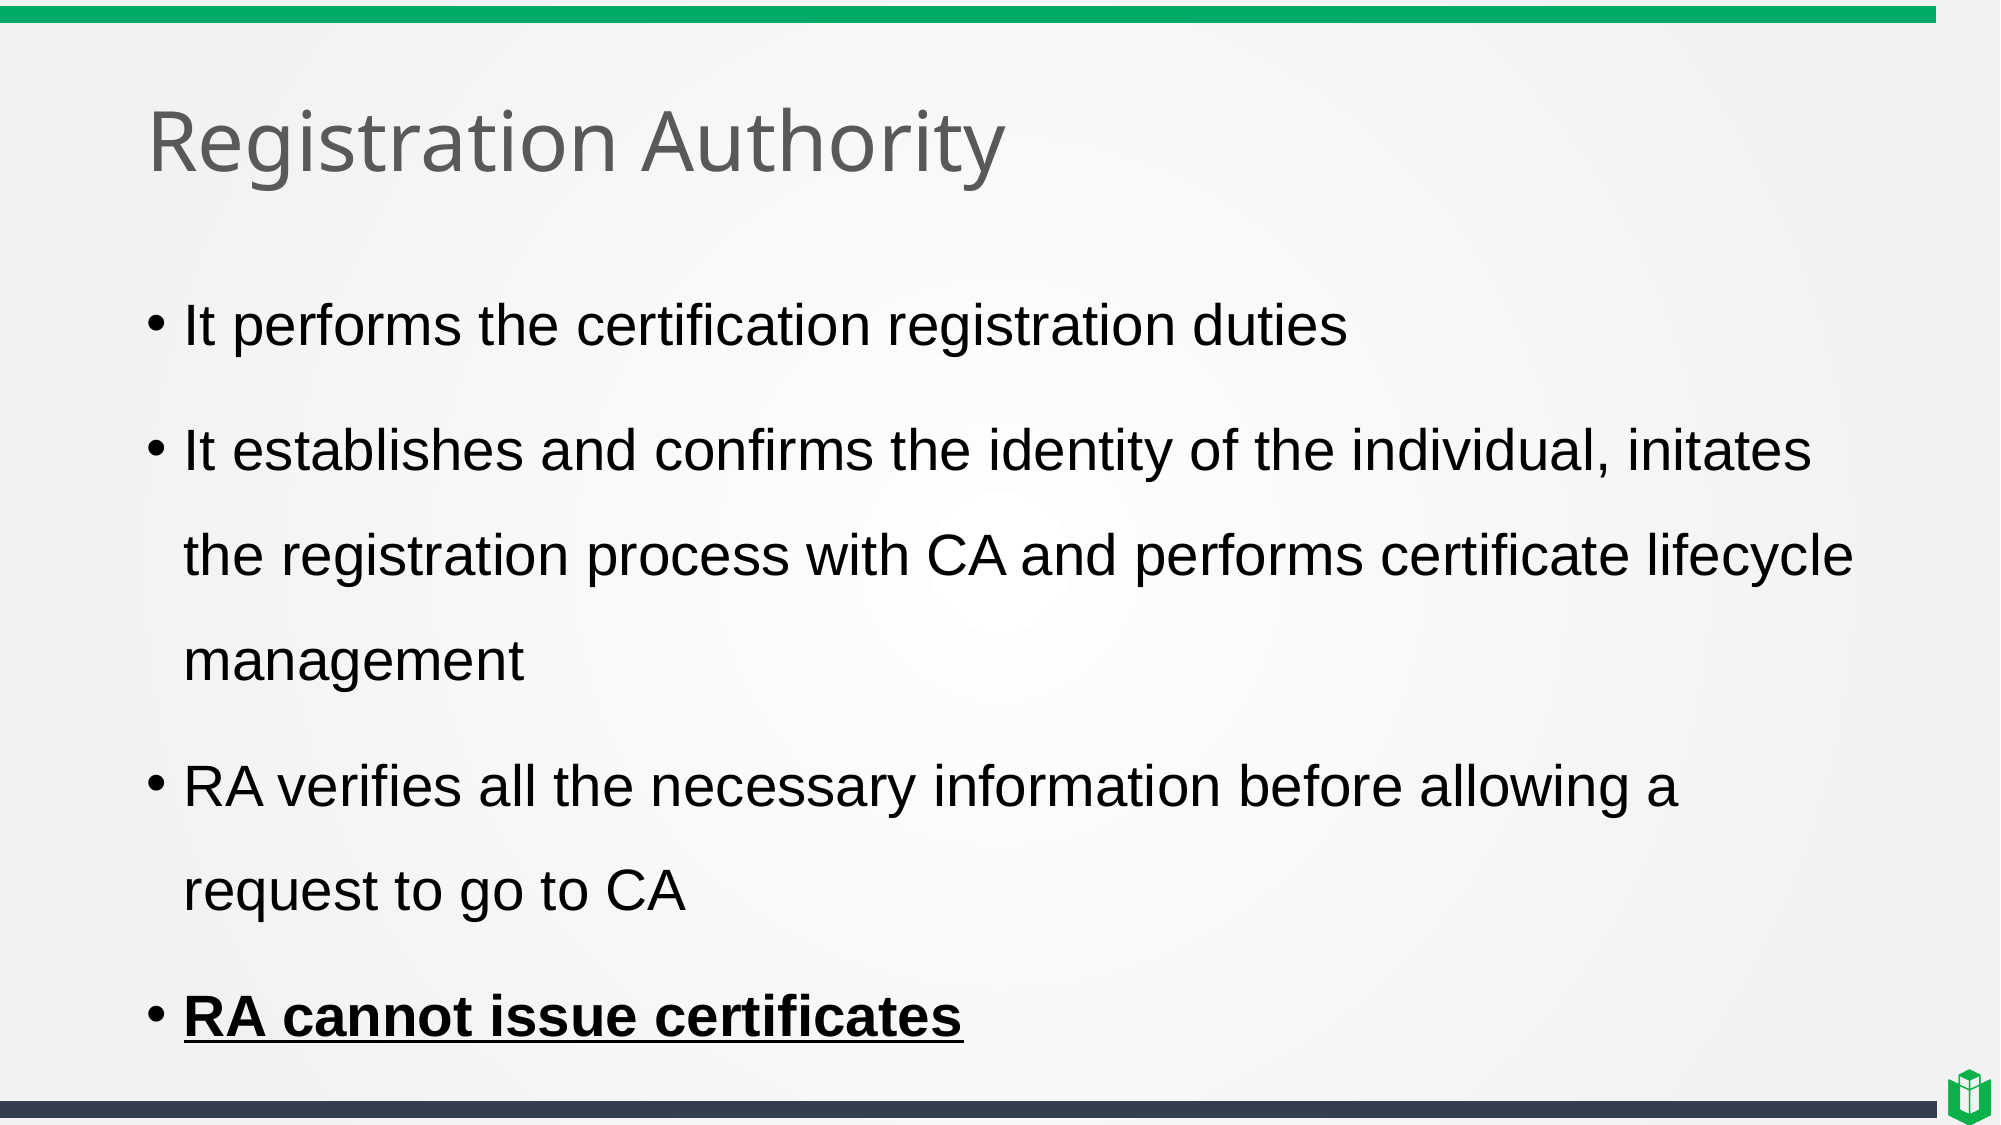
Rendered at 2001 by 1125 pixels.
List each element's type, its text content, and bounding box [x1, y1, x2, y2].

picture [1945, 1068, 1992, 1125]
text_box It performs the certification registration duties It establishes and confirms the identity of the individual, initates the registration process with CA and performs certificate lifecycle management RA verifies all the necessary information before allowing a request to go to CA RA cannot issue certificates [131, 244, 1886, 1067]
title Registration Authority [131, 84, 1886, 206]
